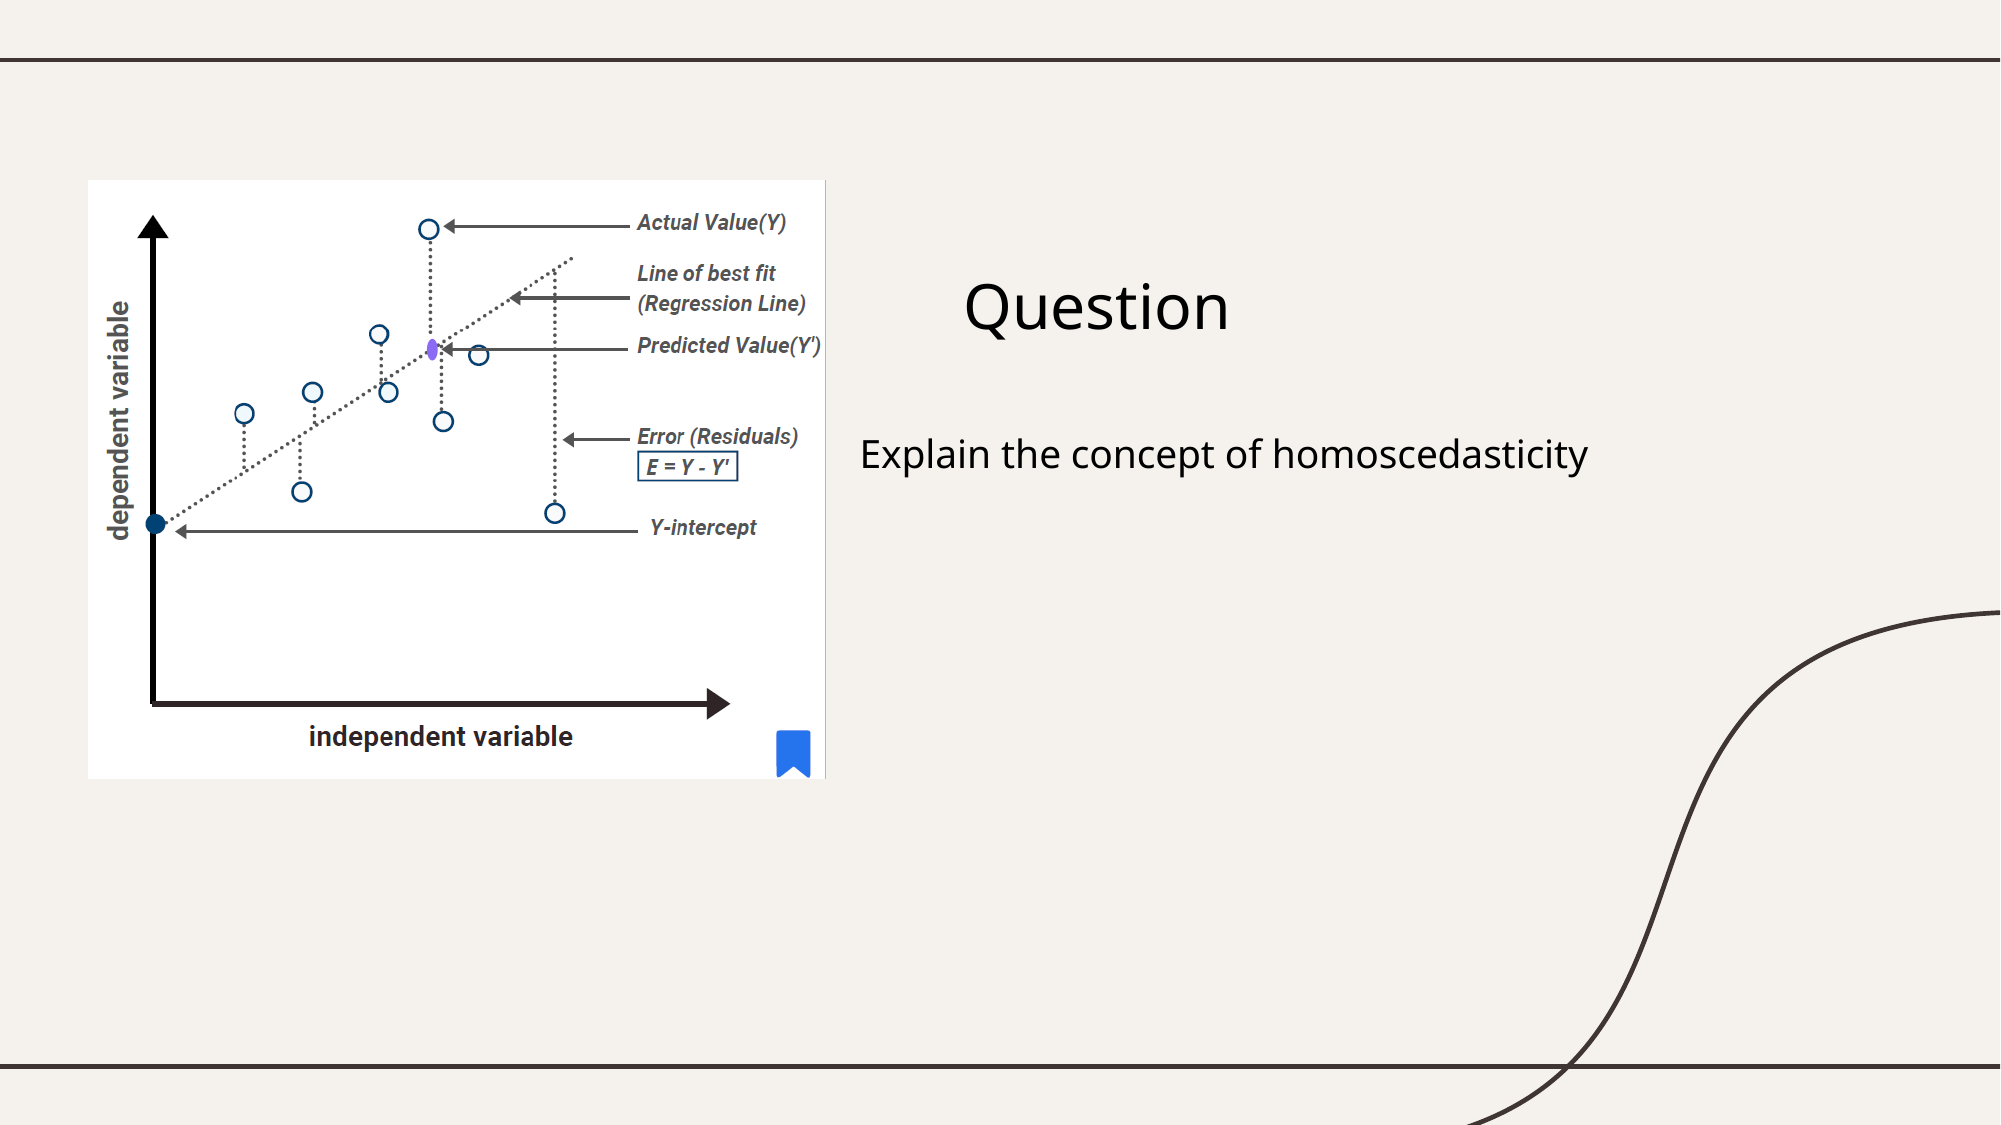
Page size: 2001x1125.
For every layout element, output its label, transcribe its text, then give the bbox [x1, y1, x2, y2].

subtitle Explain the concept of homoscedasticity [830, 415, 1668, 544]
title Question [948, 252, 1290, 378]
picture [88, 180, 826, 779]
